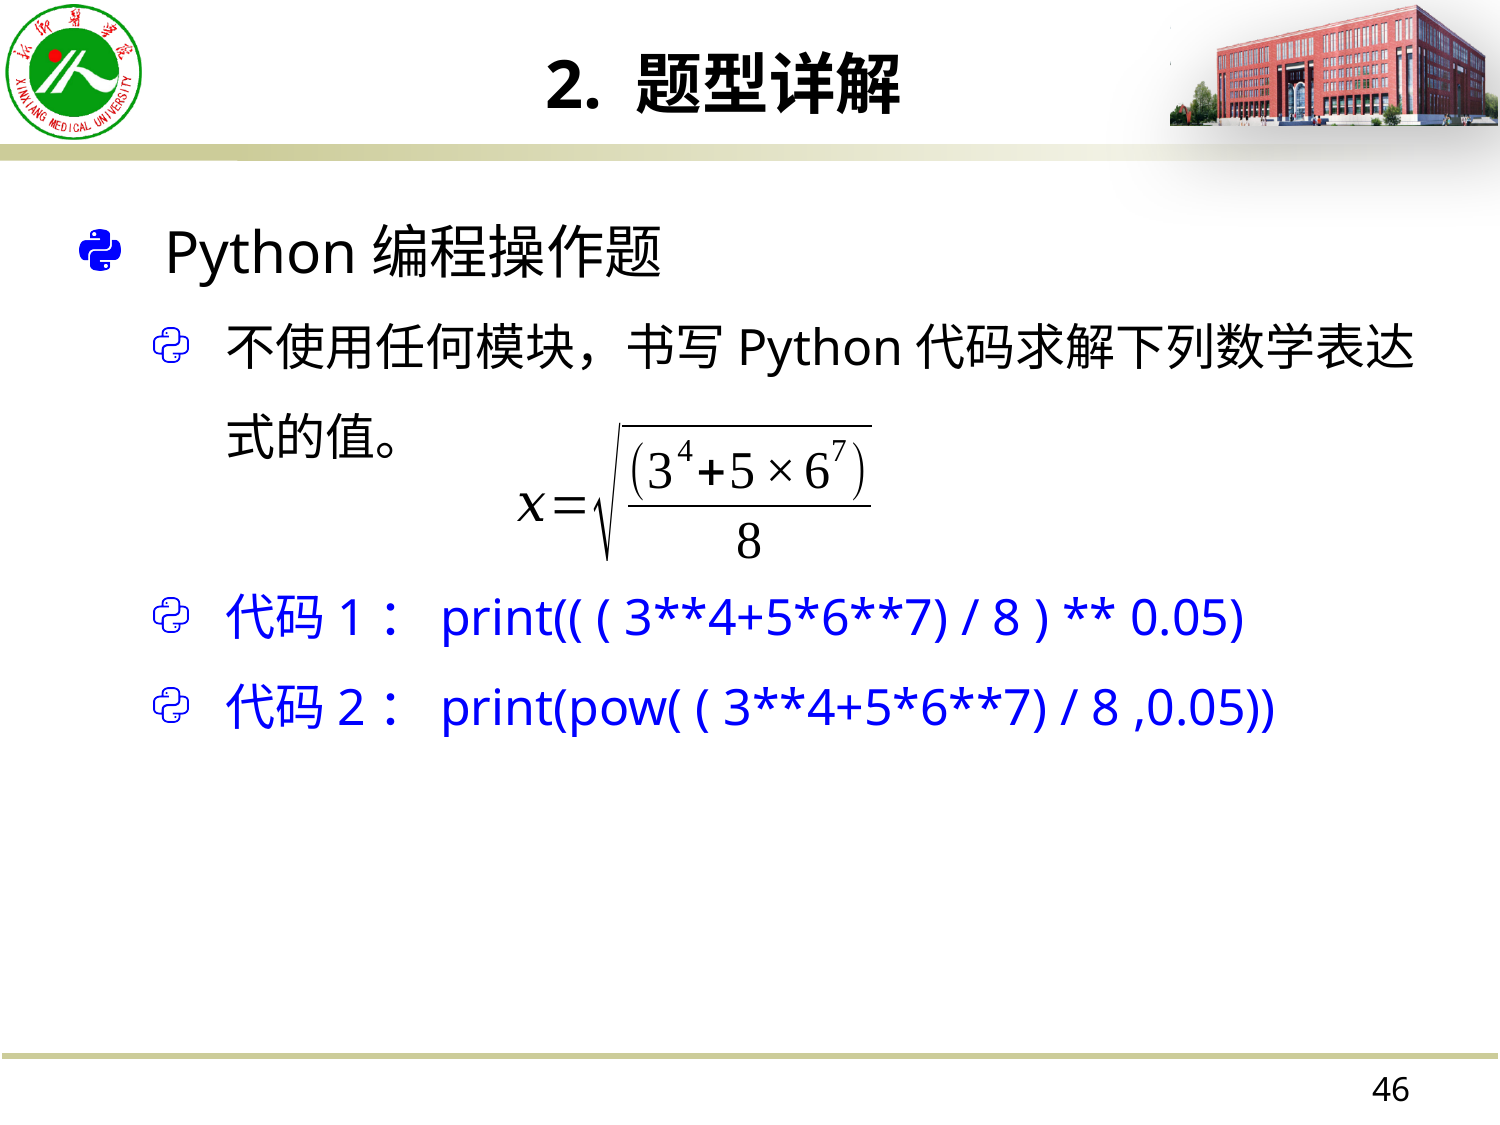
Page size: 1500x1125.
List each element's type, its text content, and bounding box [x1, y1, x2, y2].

picture [2, 1053, 1498, 1059]
picture [153, 597, 189, 633]
picture [153, 327, 189, 363]
picture [153, 687, 189, 723]
picture [79, 229, 121, 271]
title 2. 题型详解 [277, 30, 1171, 130]
slide_number 46 [1271, 1060, 1426, 1121]
picture [1170, 4, 1498, 126]
list Python编程操作题 不使用任何模块，书写Python代码求解下列数学表达式的值。 代码1：print(( ( 3**4+5*6**7) / 8 ) ** 0.05) 代码2：print(pow( ( 3**4+5*6**7) / 8 ,0.05)) [64, 172, 1436, 965]
picture [5, 4, 142, 140]
